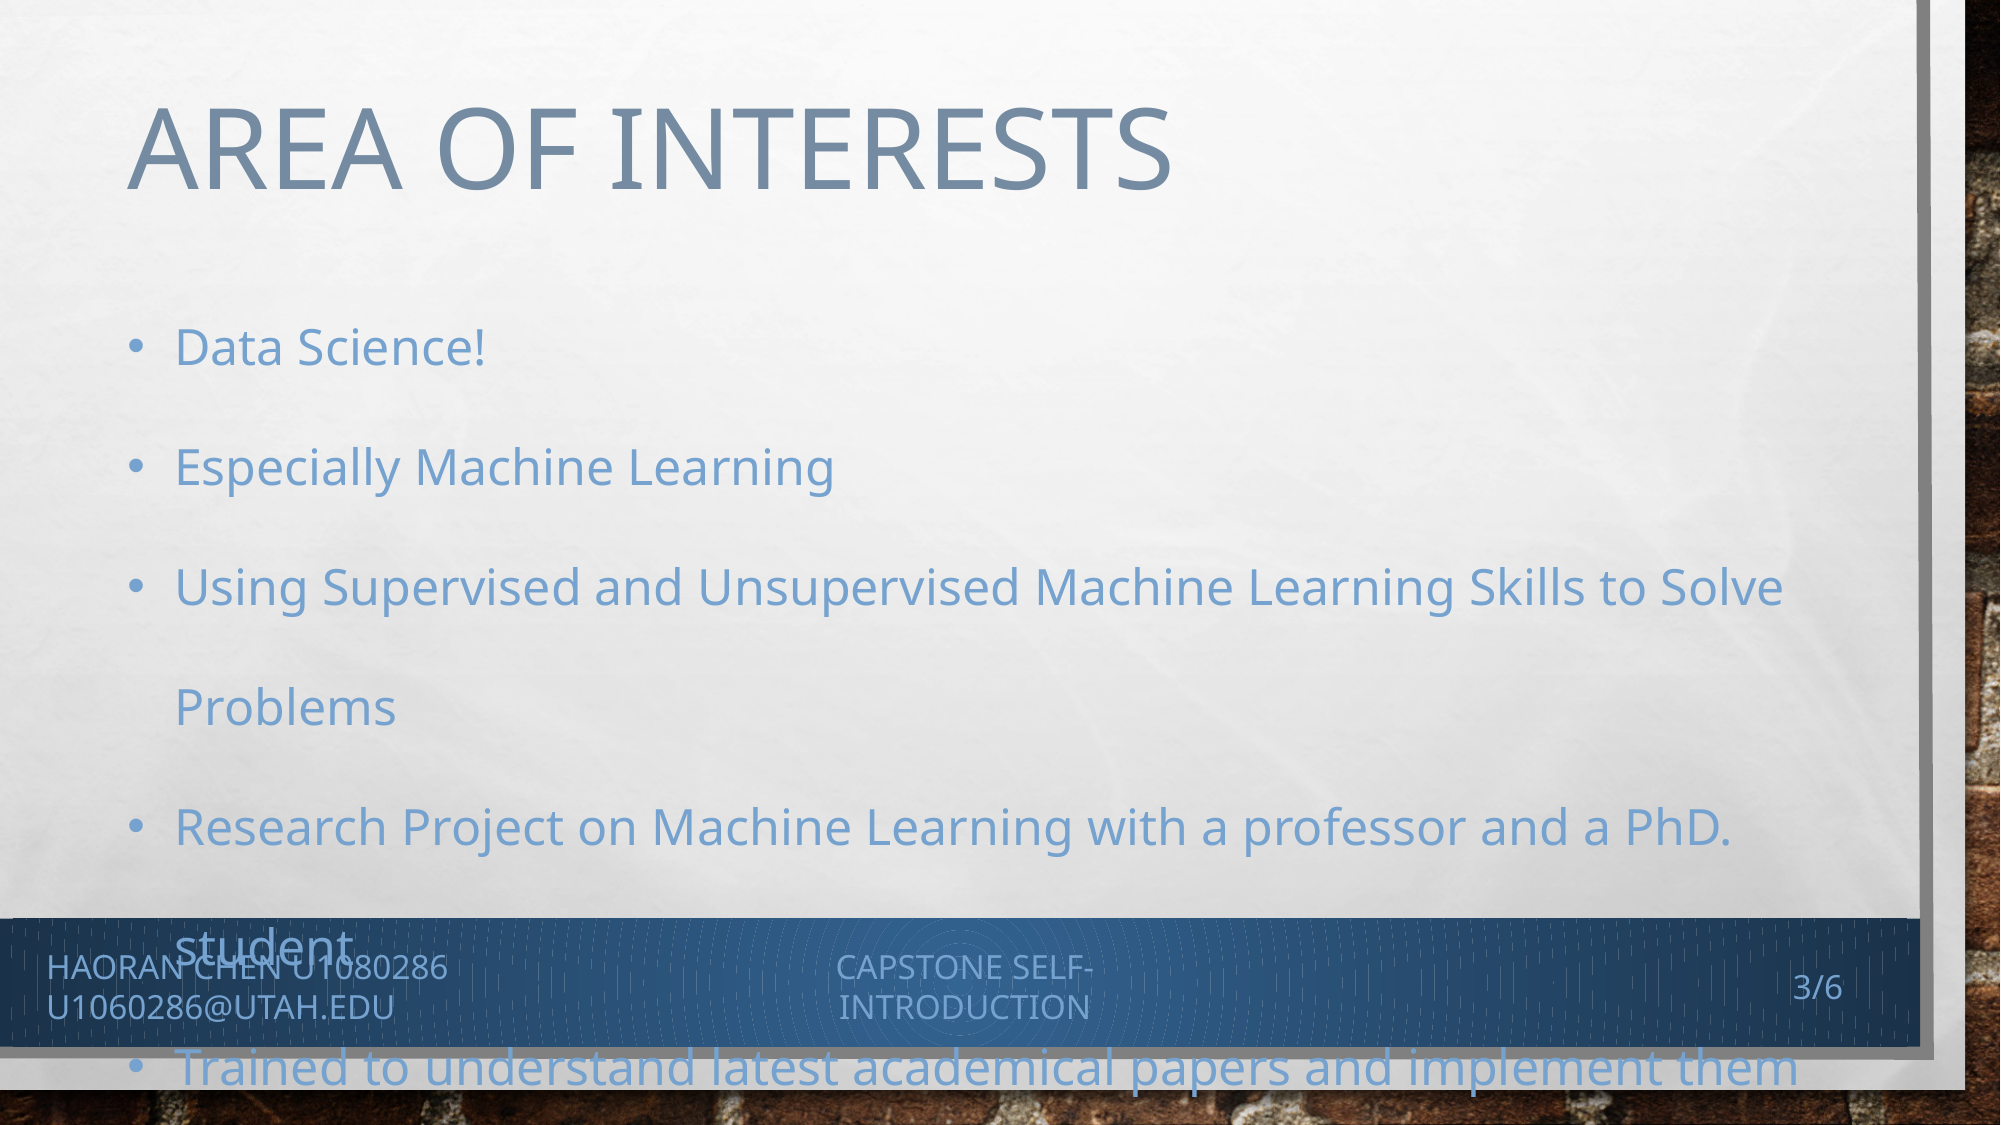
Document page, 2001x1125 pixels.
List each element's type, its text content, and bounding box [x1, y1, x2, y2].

footer Haoran Chen u1080286 u1060286@Utah.edu [31, 945, 472, 1028]
title Area of interests [112, 58, 1818, 247]
text_box Capstone Self-introduction [745, 945, 1186, 1028]
text_box Data Science! Especially Machine Learning Using Supervised and Unsupervised Machine Learning Skills to Solve Problems Research Project on Machine Learning with a professor and a PhD. student Trained to understand latest academical papers and implement them [112, 247, 1845, 1103]
slide_number 3/6 [1743, 945, 1893, 1028]
picture [0, 0, 2000, 1125]
